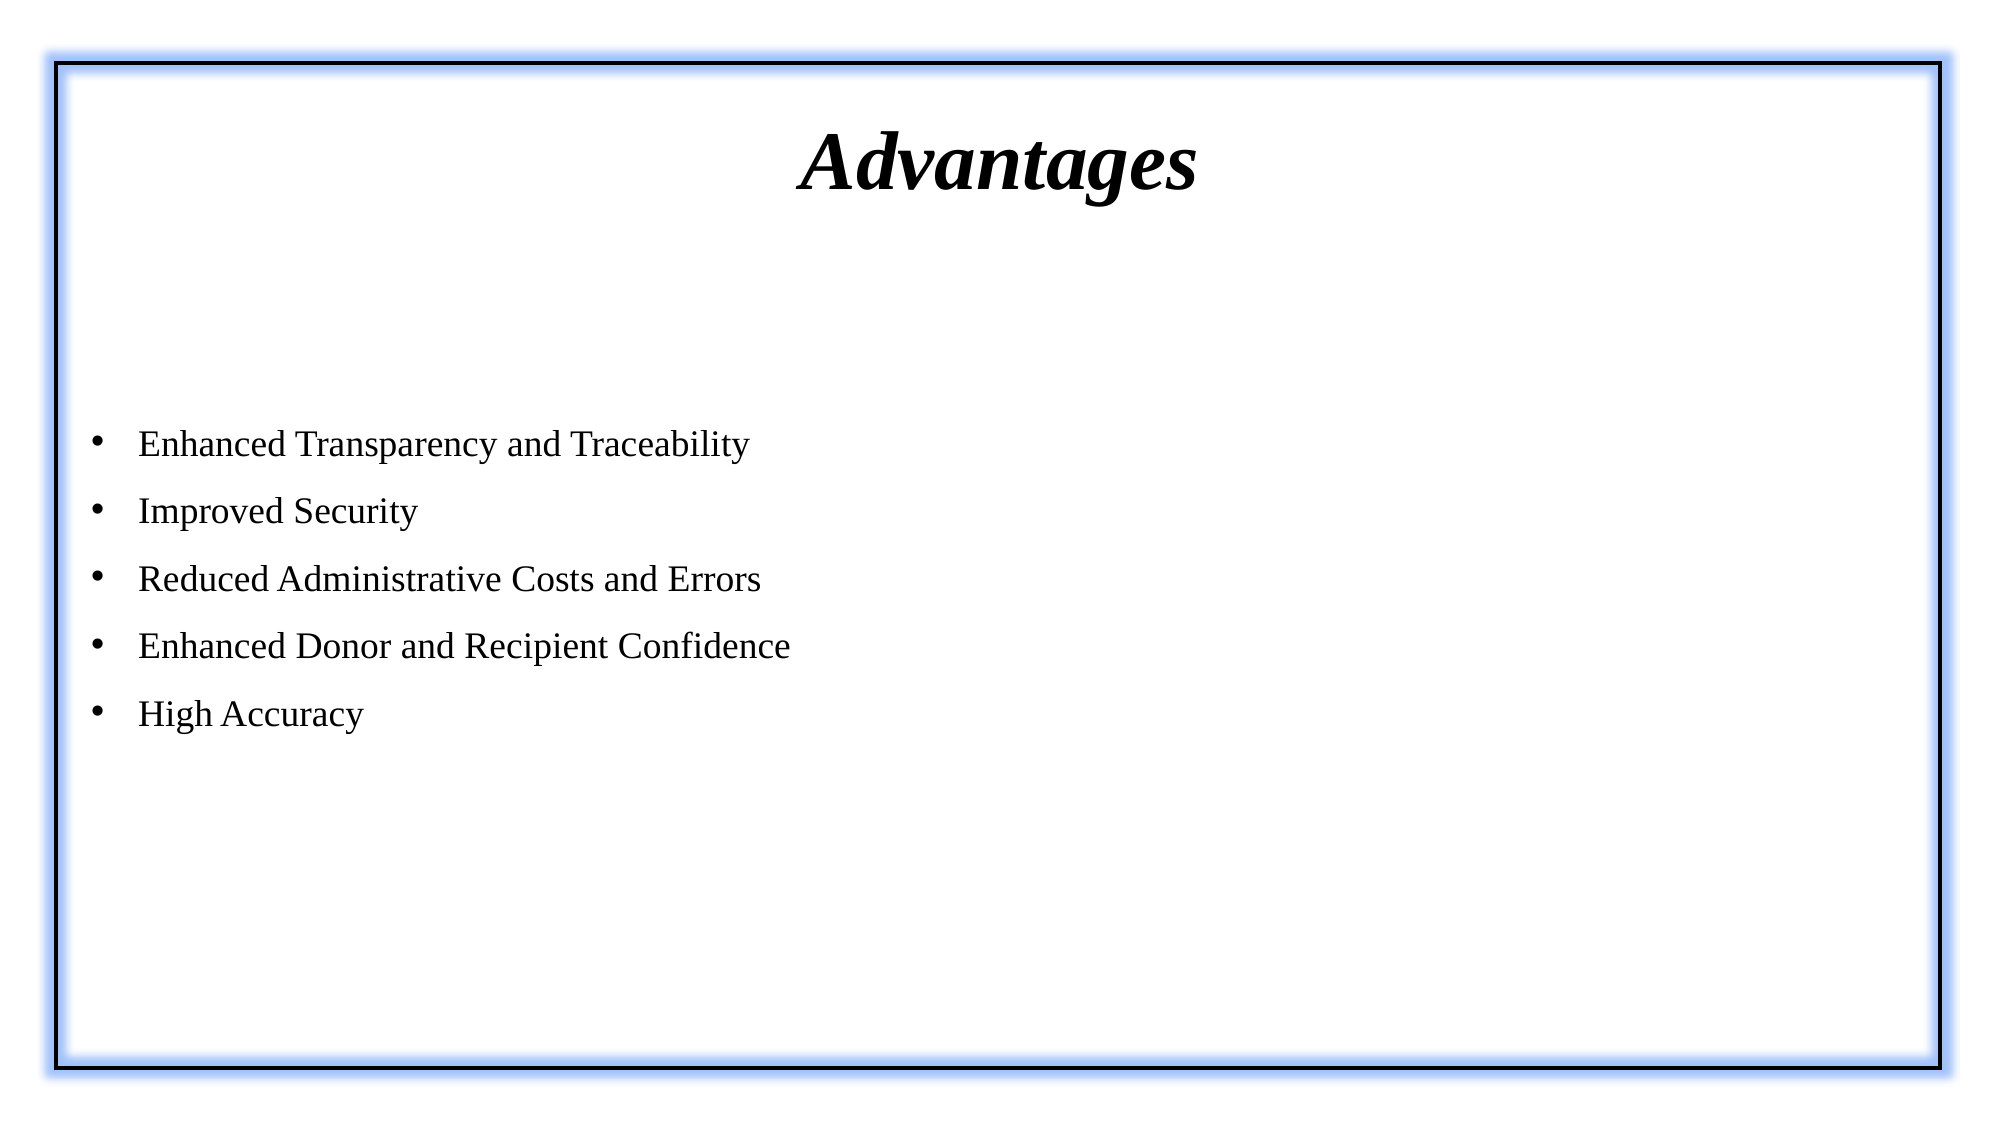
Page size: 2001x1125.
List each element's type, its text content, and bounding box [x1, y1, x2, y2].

text_box Advantages [103, 98, 1897, 214]
text_box Enhanced Transparency and Traceability Improved Security Reduced Administrative Costs and Errors Enhanced Donor and Recipient Confidence High Accuracy [76, 388, 1925, 741]
